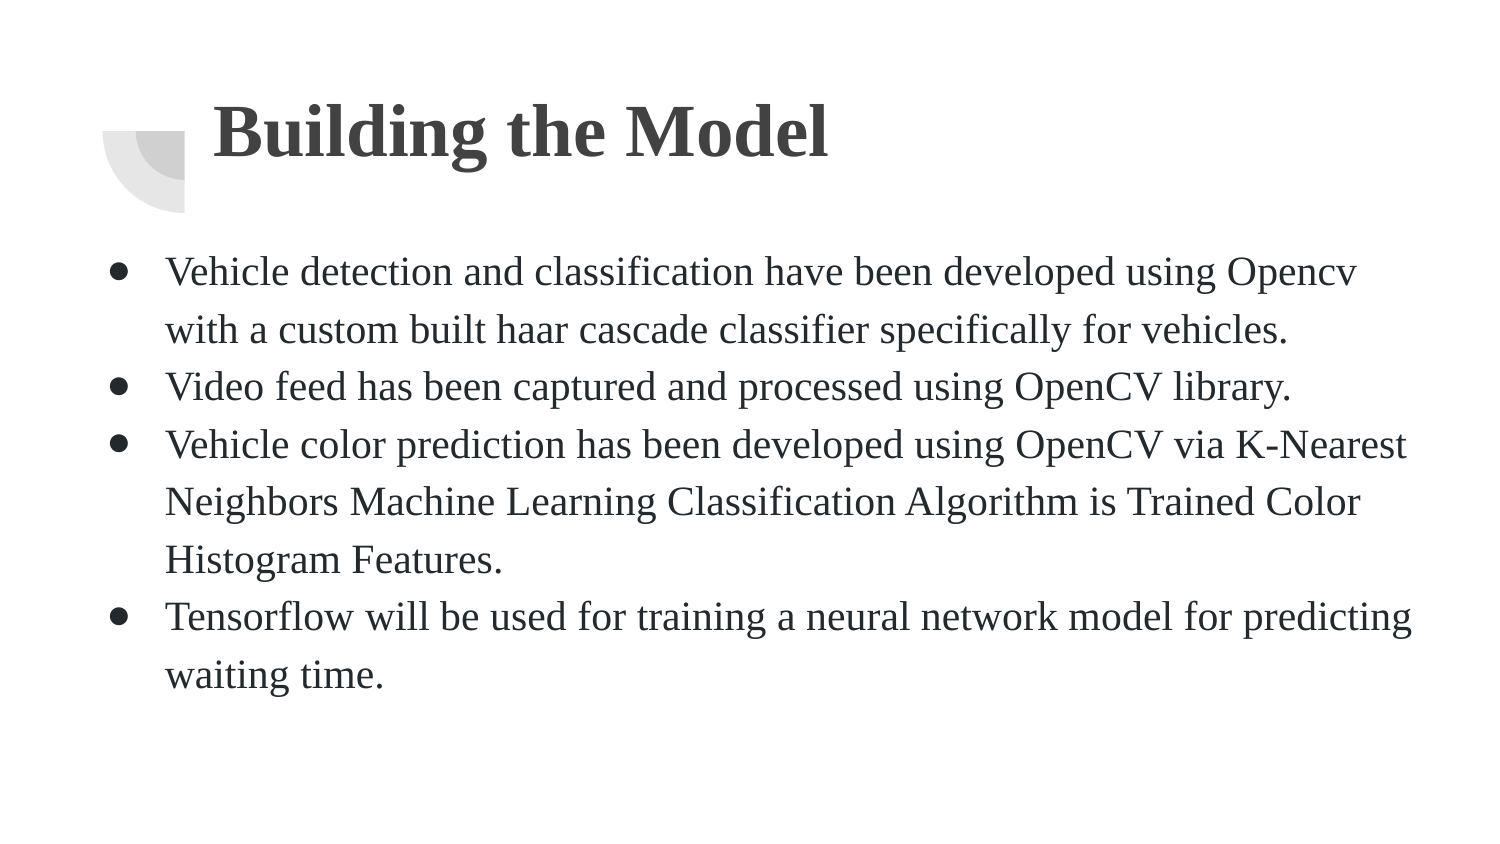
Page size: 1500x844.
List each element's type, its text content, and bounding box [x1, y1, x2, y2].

title Building the Model [198, 66, 1449, 189]
list Vehicle detection and classification have been developed using Opencv with a custom built haar cascade classifier specifically for vehicles. Video feed has been captured and processed using OpenCV library. Vehicle color prediction has been developed using OpenCV via K-Nearest Neighbors Machine Learning Classification Algorithm is Trained Color Histogram Features. Tensorflow will be used for training a neural network model for predicting waiting time. [74, 221, 1449, 750]
